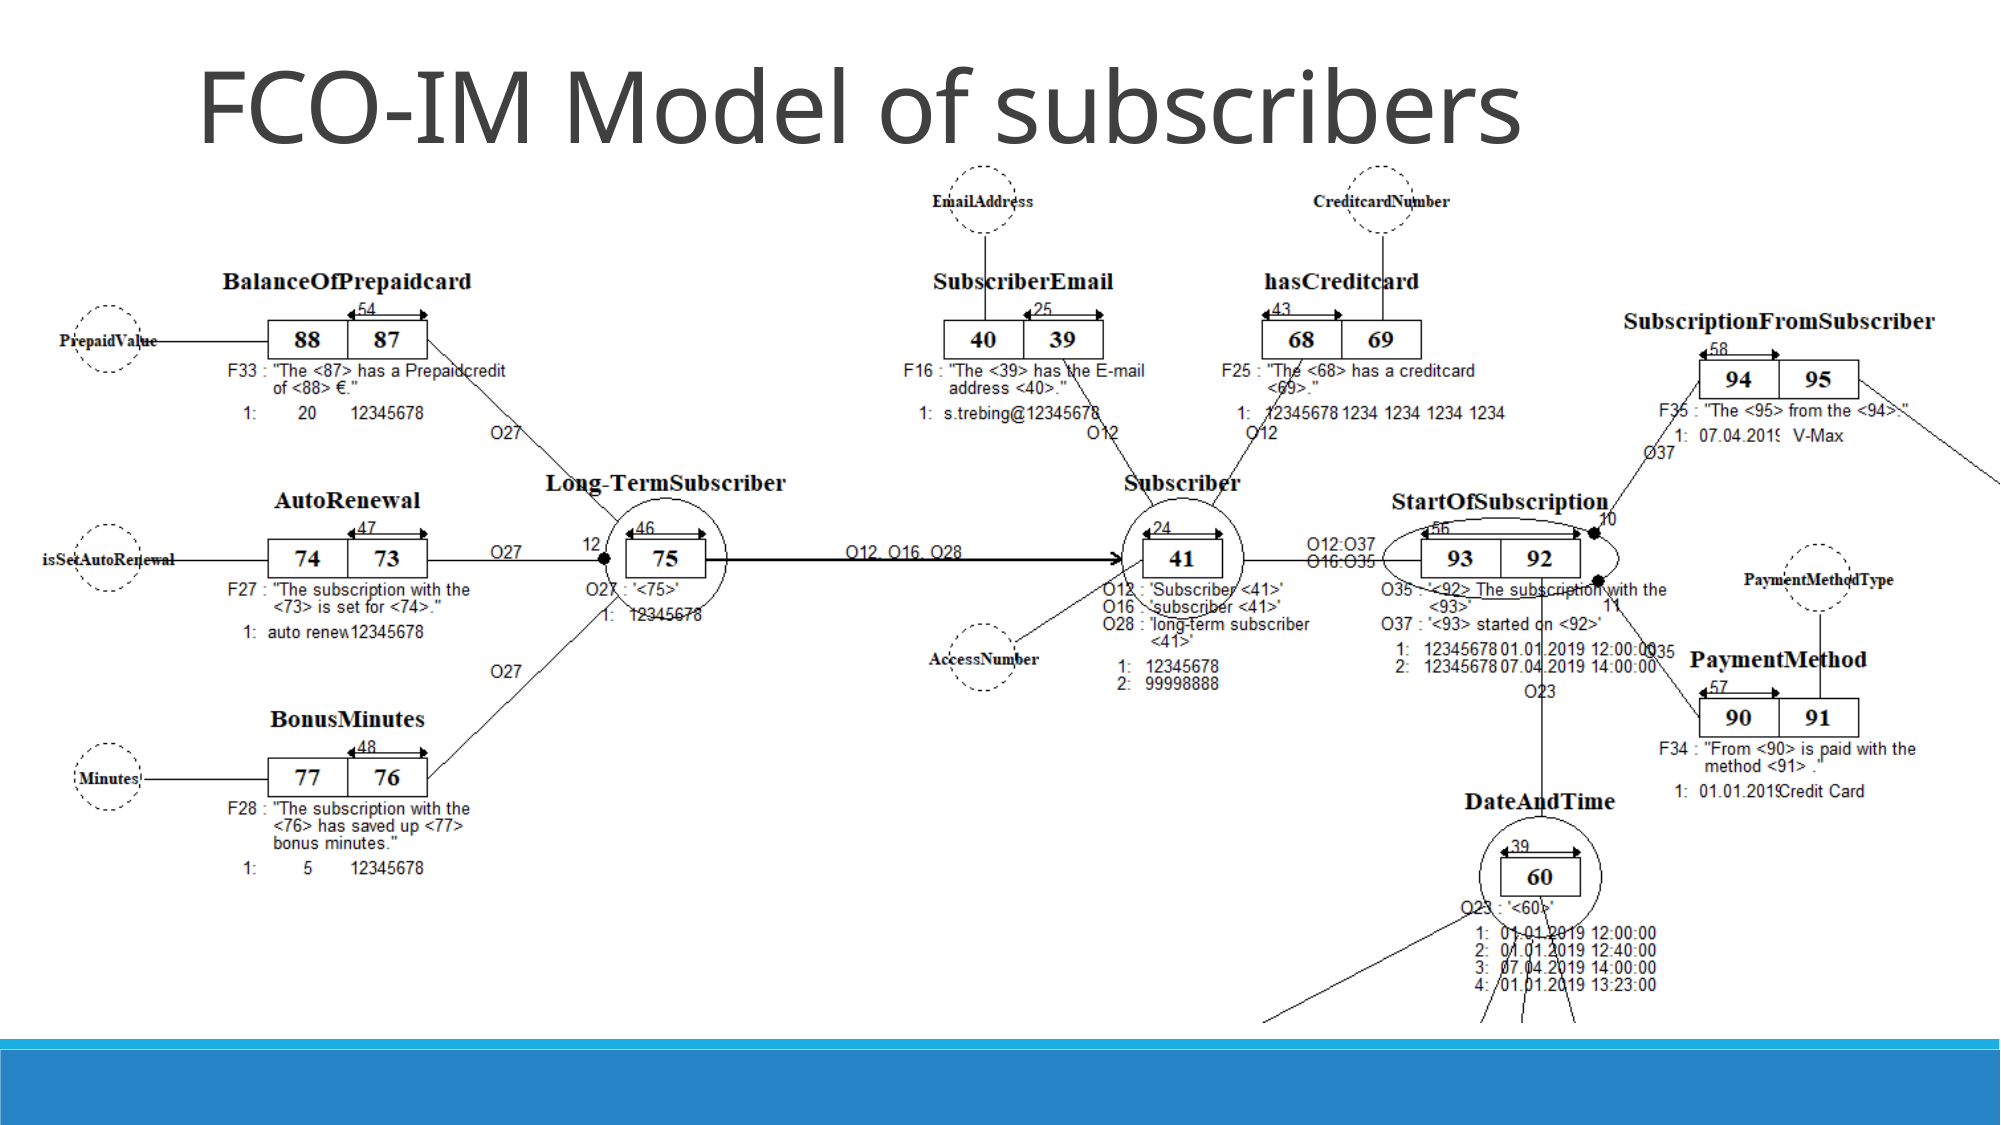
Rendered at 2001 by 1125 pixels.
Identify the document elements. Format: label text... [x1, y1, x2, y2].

picture [0, 149, 2000, 1024]
title FCO-IM Model of subscribers [180, 47, 1830, 145]
